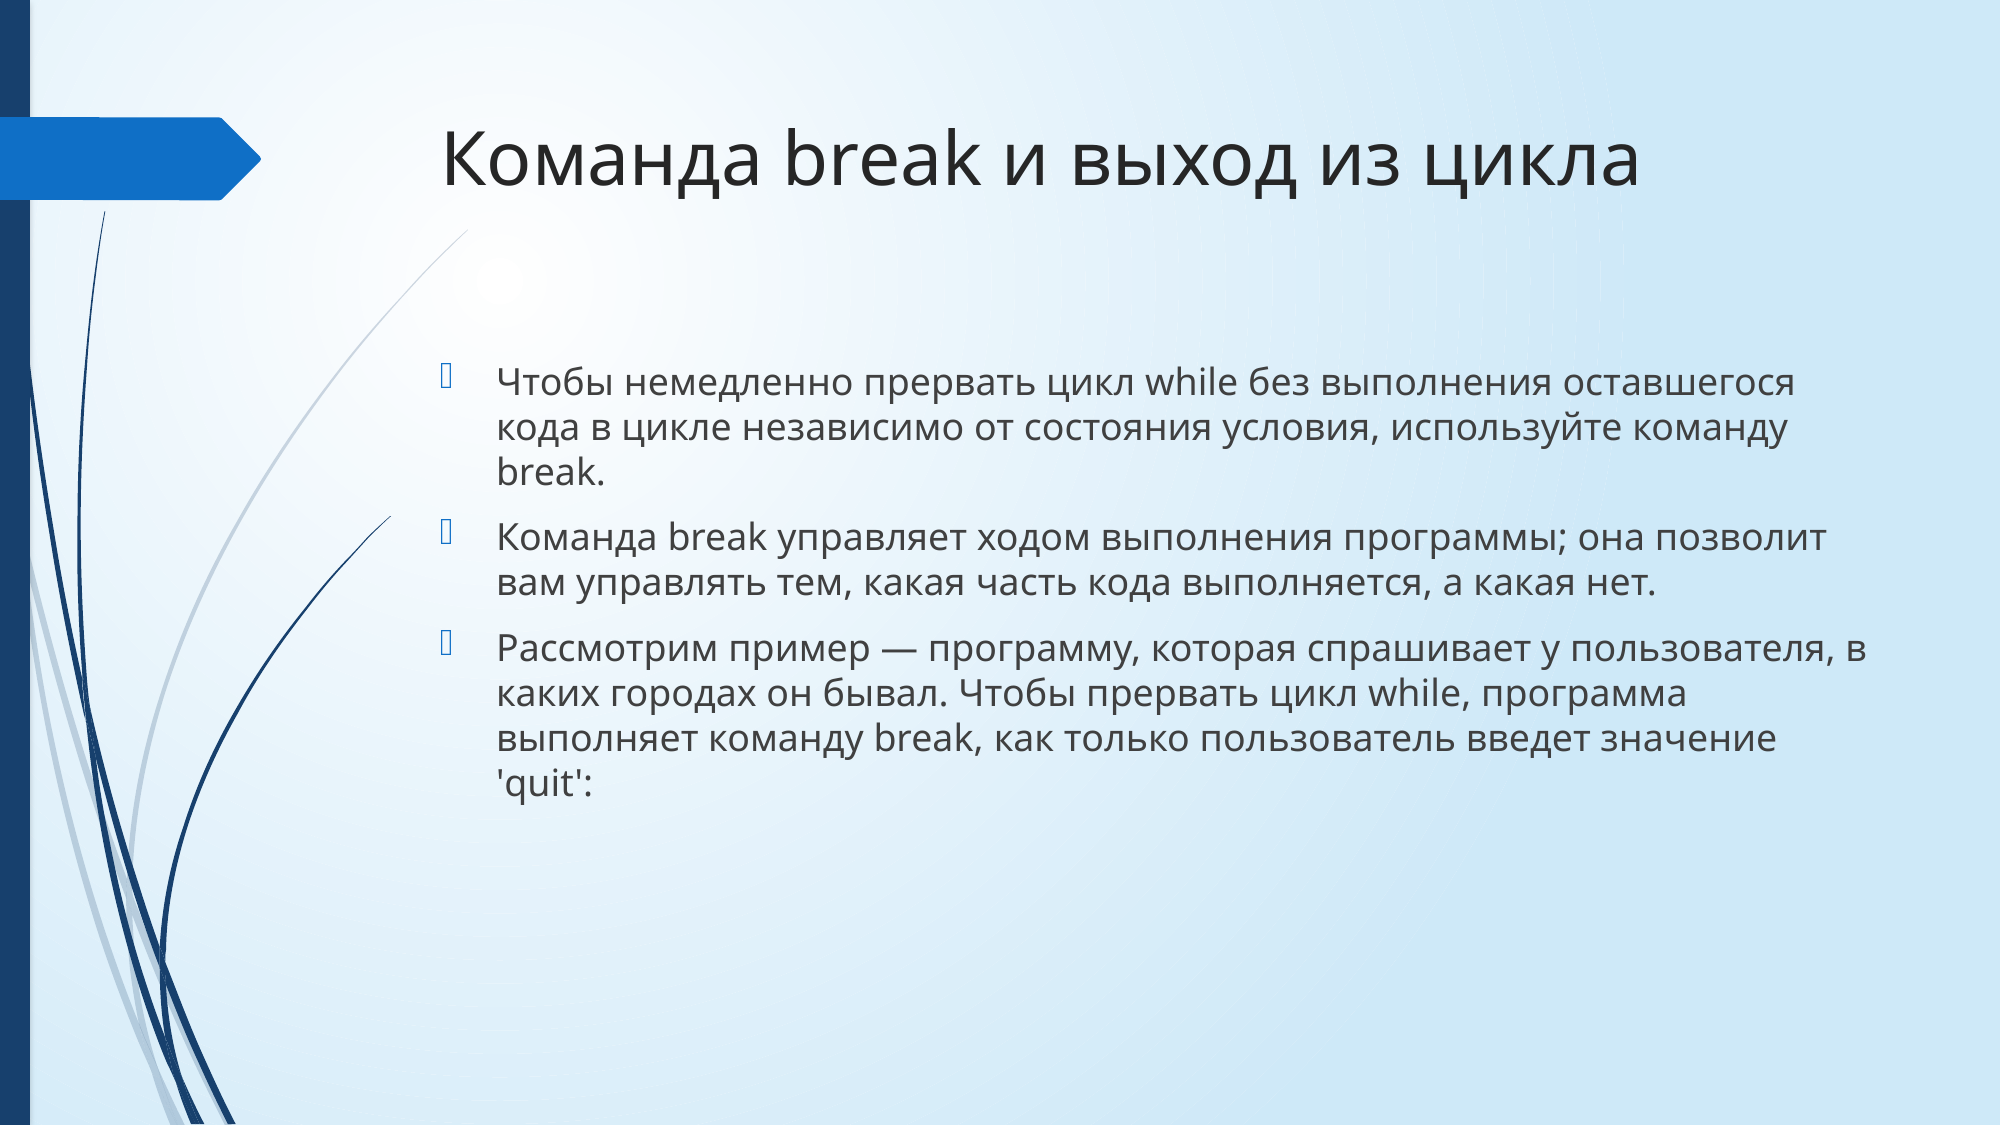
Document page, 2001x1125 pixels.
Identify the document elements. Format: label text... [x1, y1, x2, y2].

title Команда break и выход из цикла [425, 102, 1888, 313]
list Чтобы немедленно прервать цикл while без выполнения оставшегося кода в цикле независимо от состояния условия, используйте команду break. Команда break управляет ходом выполнения программы; она позволит вам управлять тем, какая часть кода выполняется, а какая нет. Рассмотрим пример — программу, которая спрашивает у пользователя, в каких городах он бывал. Чтобы прервать цикл while, программа выполняет команду break, как только пользователь введет значение 'quit': [424, 350, 1888, 970]
